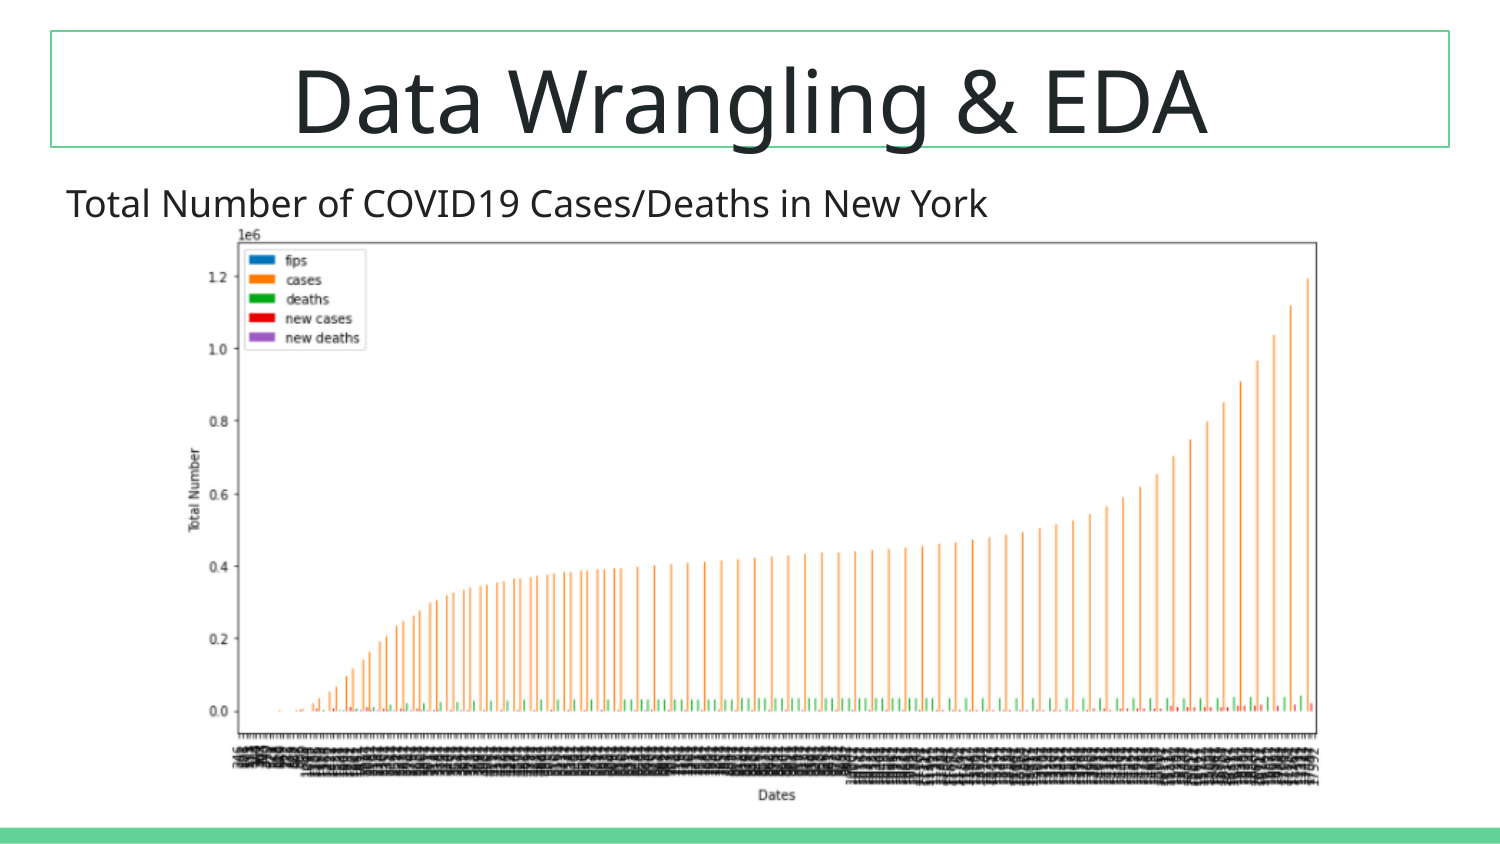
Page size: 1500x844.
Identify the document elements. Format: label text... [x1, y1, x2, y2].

list Total Number of COVID19 Cases/Deaths in New York [51, 158, 1449, 720]
picture [174, 225, 1326, 810]
title Data Wrangling & EDA [51, 30, 1449, 147]
